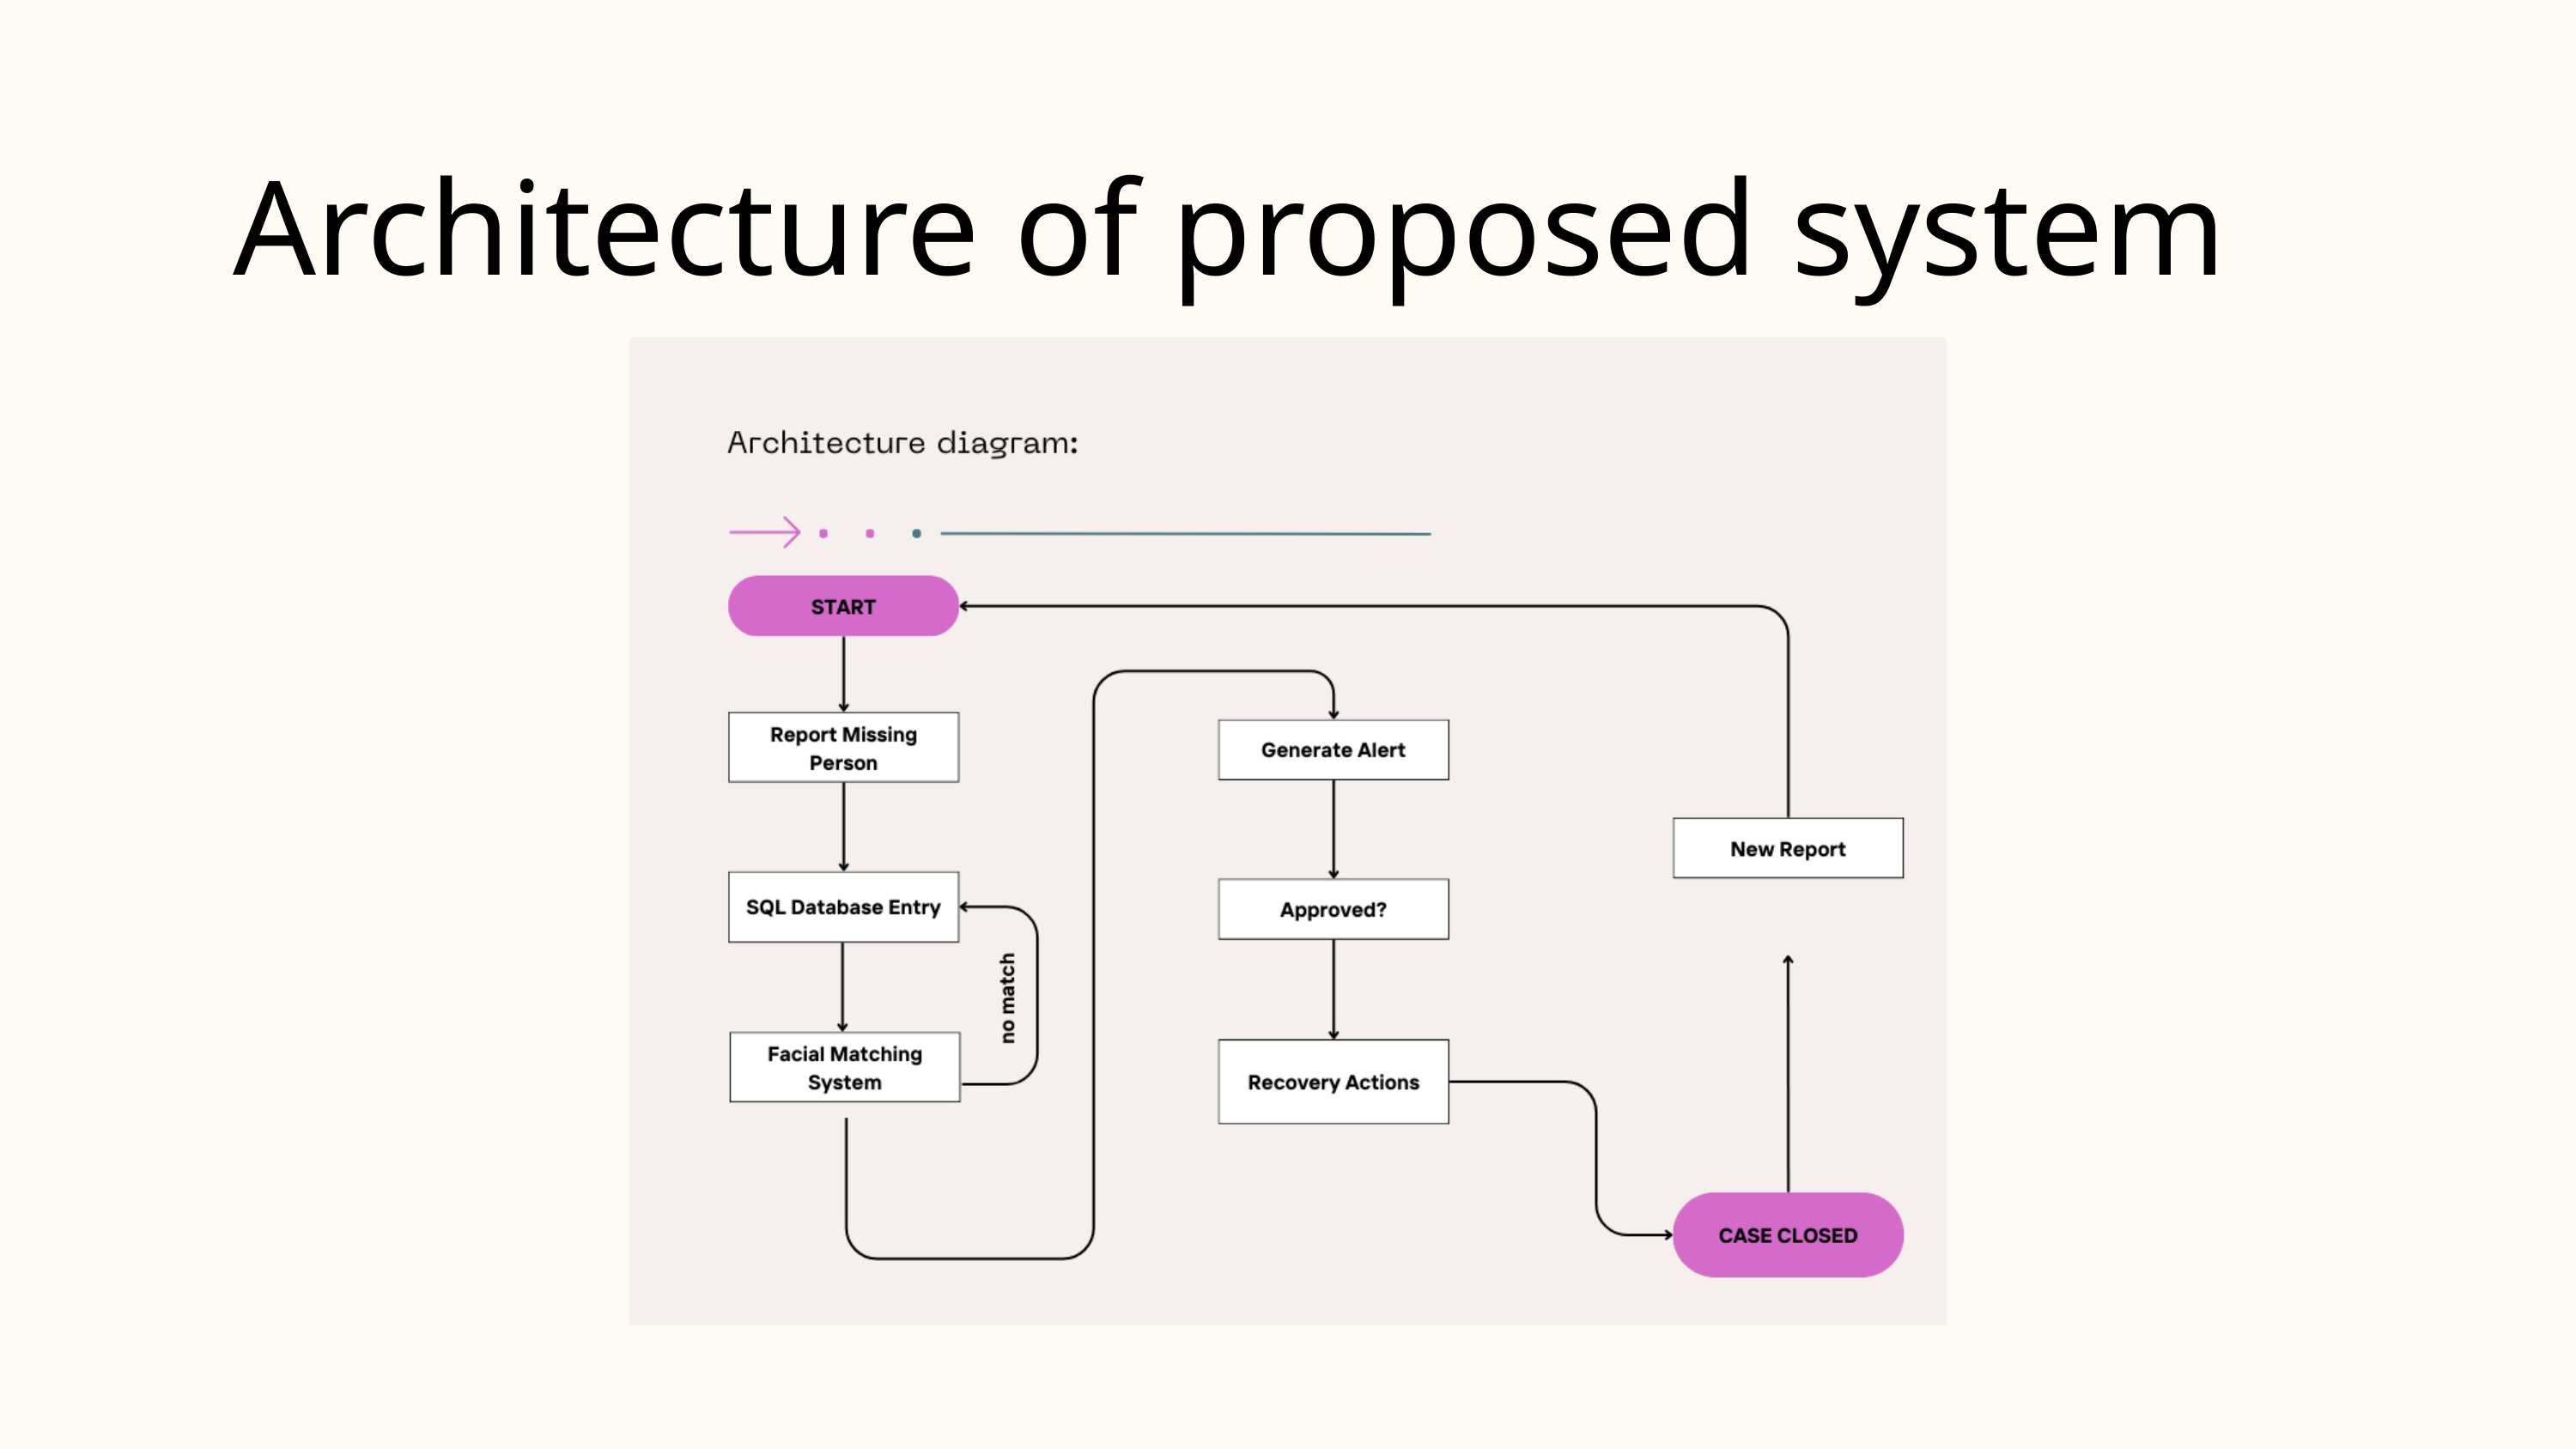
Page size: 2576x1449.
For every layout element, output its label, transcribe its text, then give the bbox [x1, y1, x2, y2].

text_box Architecture of proposed system [233, 144, 2373, 302]
text_box [629, 337, 1947, 1325]
